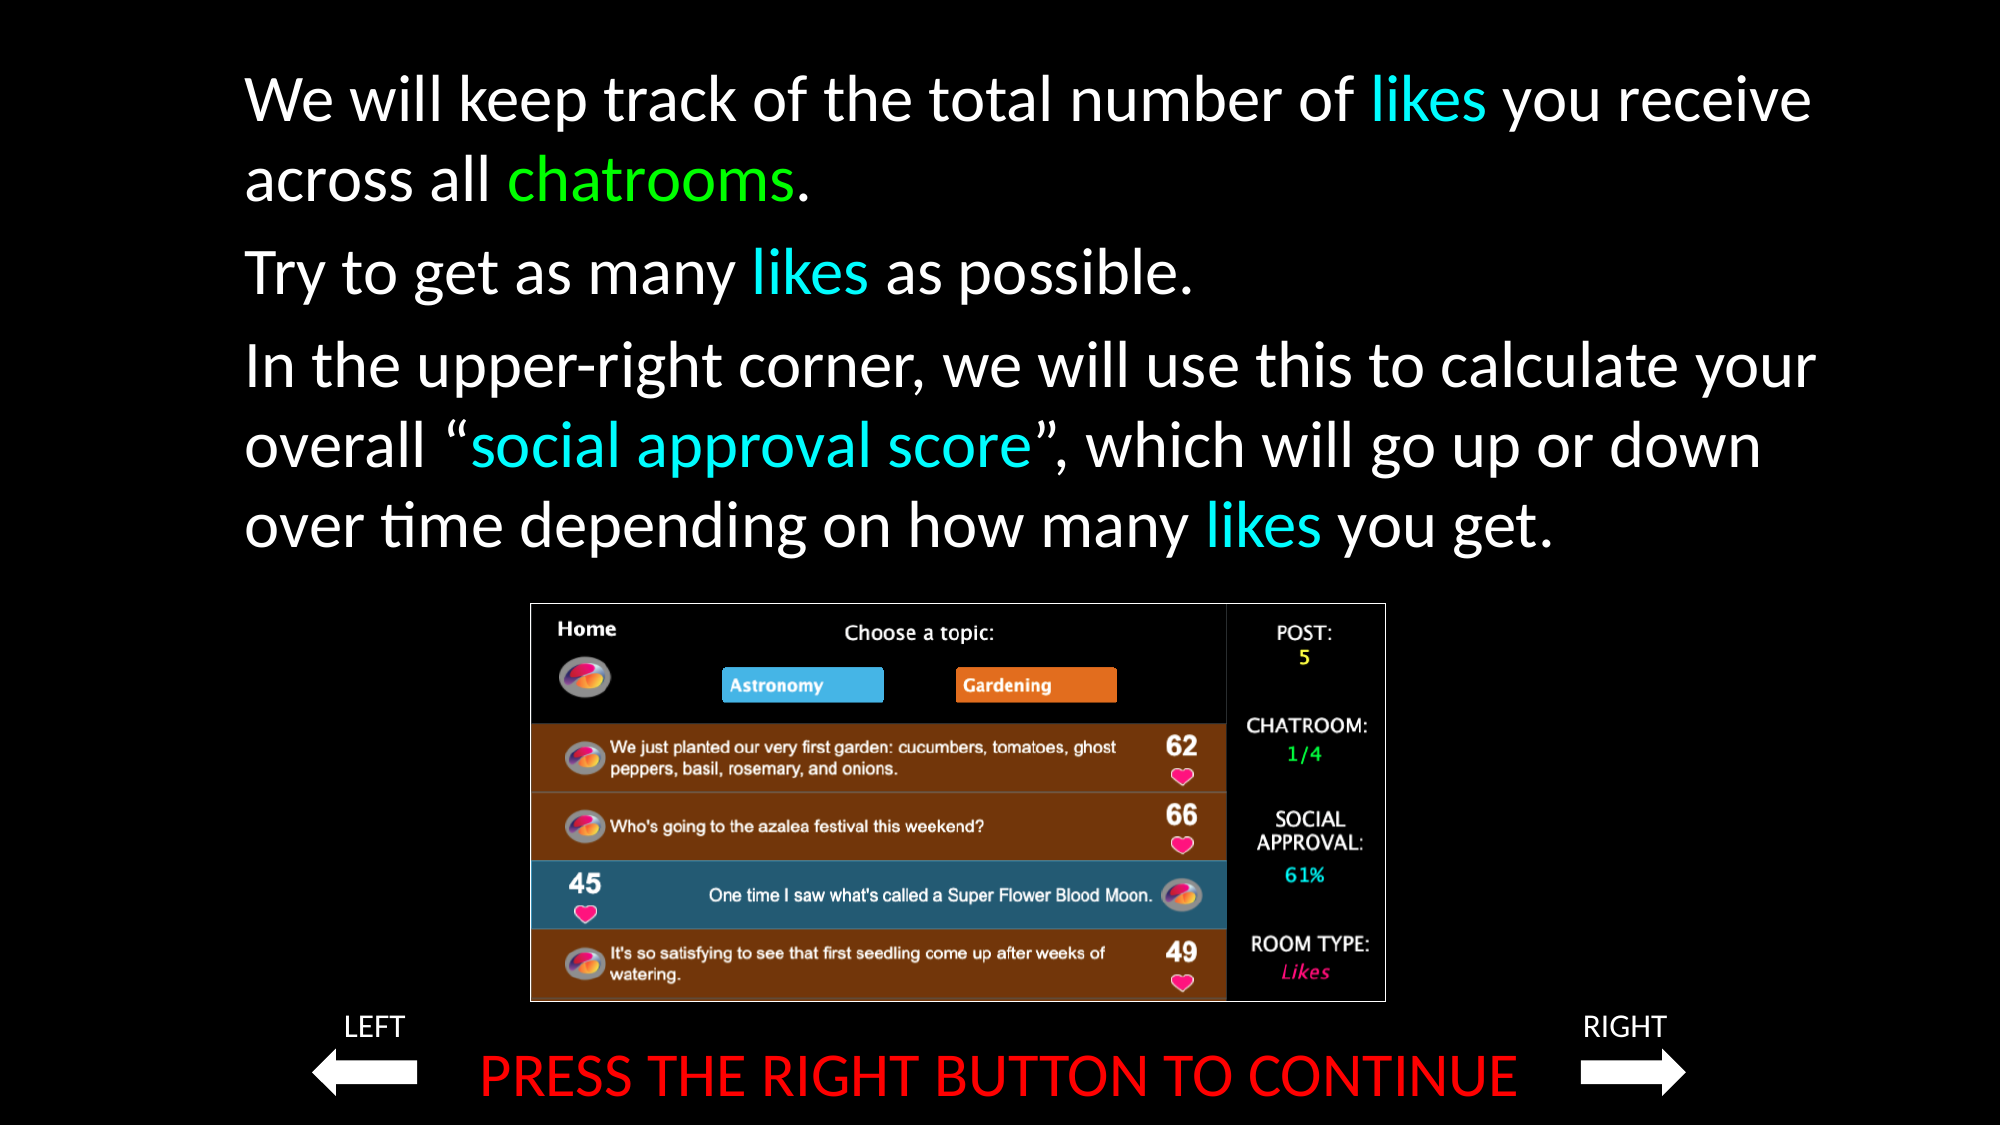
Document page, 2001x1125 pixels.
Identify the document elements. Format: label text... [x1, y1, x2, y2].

text_box PRESS THE RIGHT BUTTON TO CONTINUE [501, 1017, 1499, 1125]
text_box [1580, 1047, 1687, 1097]
text_box LEFT [249, 996, 501, 1125]
text_box [311, 1047, 418, 1097]
picture [530, 602, 1386, 1003]
text_box RIGHT [1499, 996, 1751, 1125]
list We will keep track of the total number of likes you receive across all chatrooms. Try to get as many likes as possible. In the upper-right corner, we will use this to calculate your overall “social approval score”, which will go up or down over time depending on how many likes you get. [229, 46, 1857, 588]
